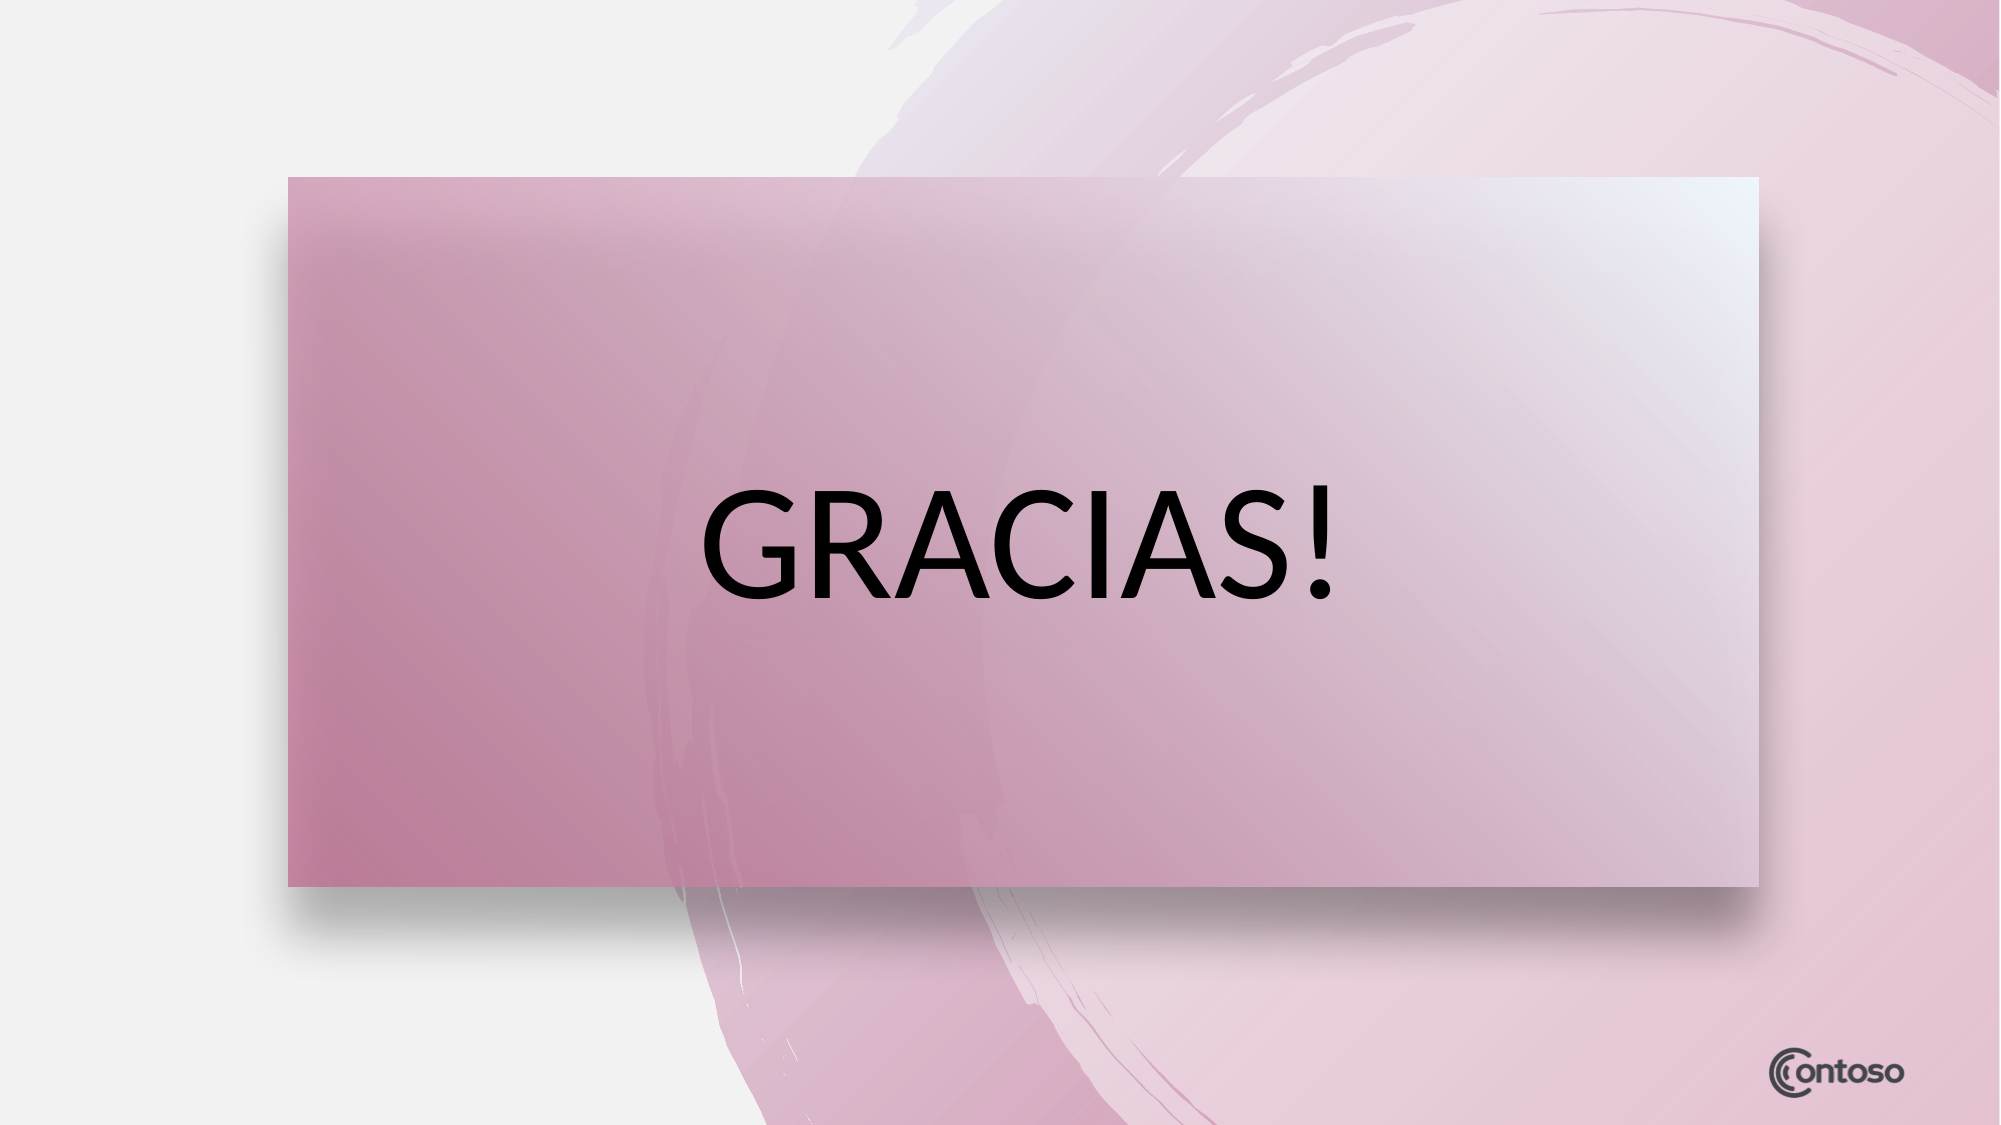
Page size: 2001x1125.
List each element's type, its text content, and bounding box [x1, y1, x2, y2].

text_box GRACIAS! [287, 177, 1759, 887]
